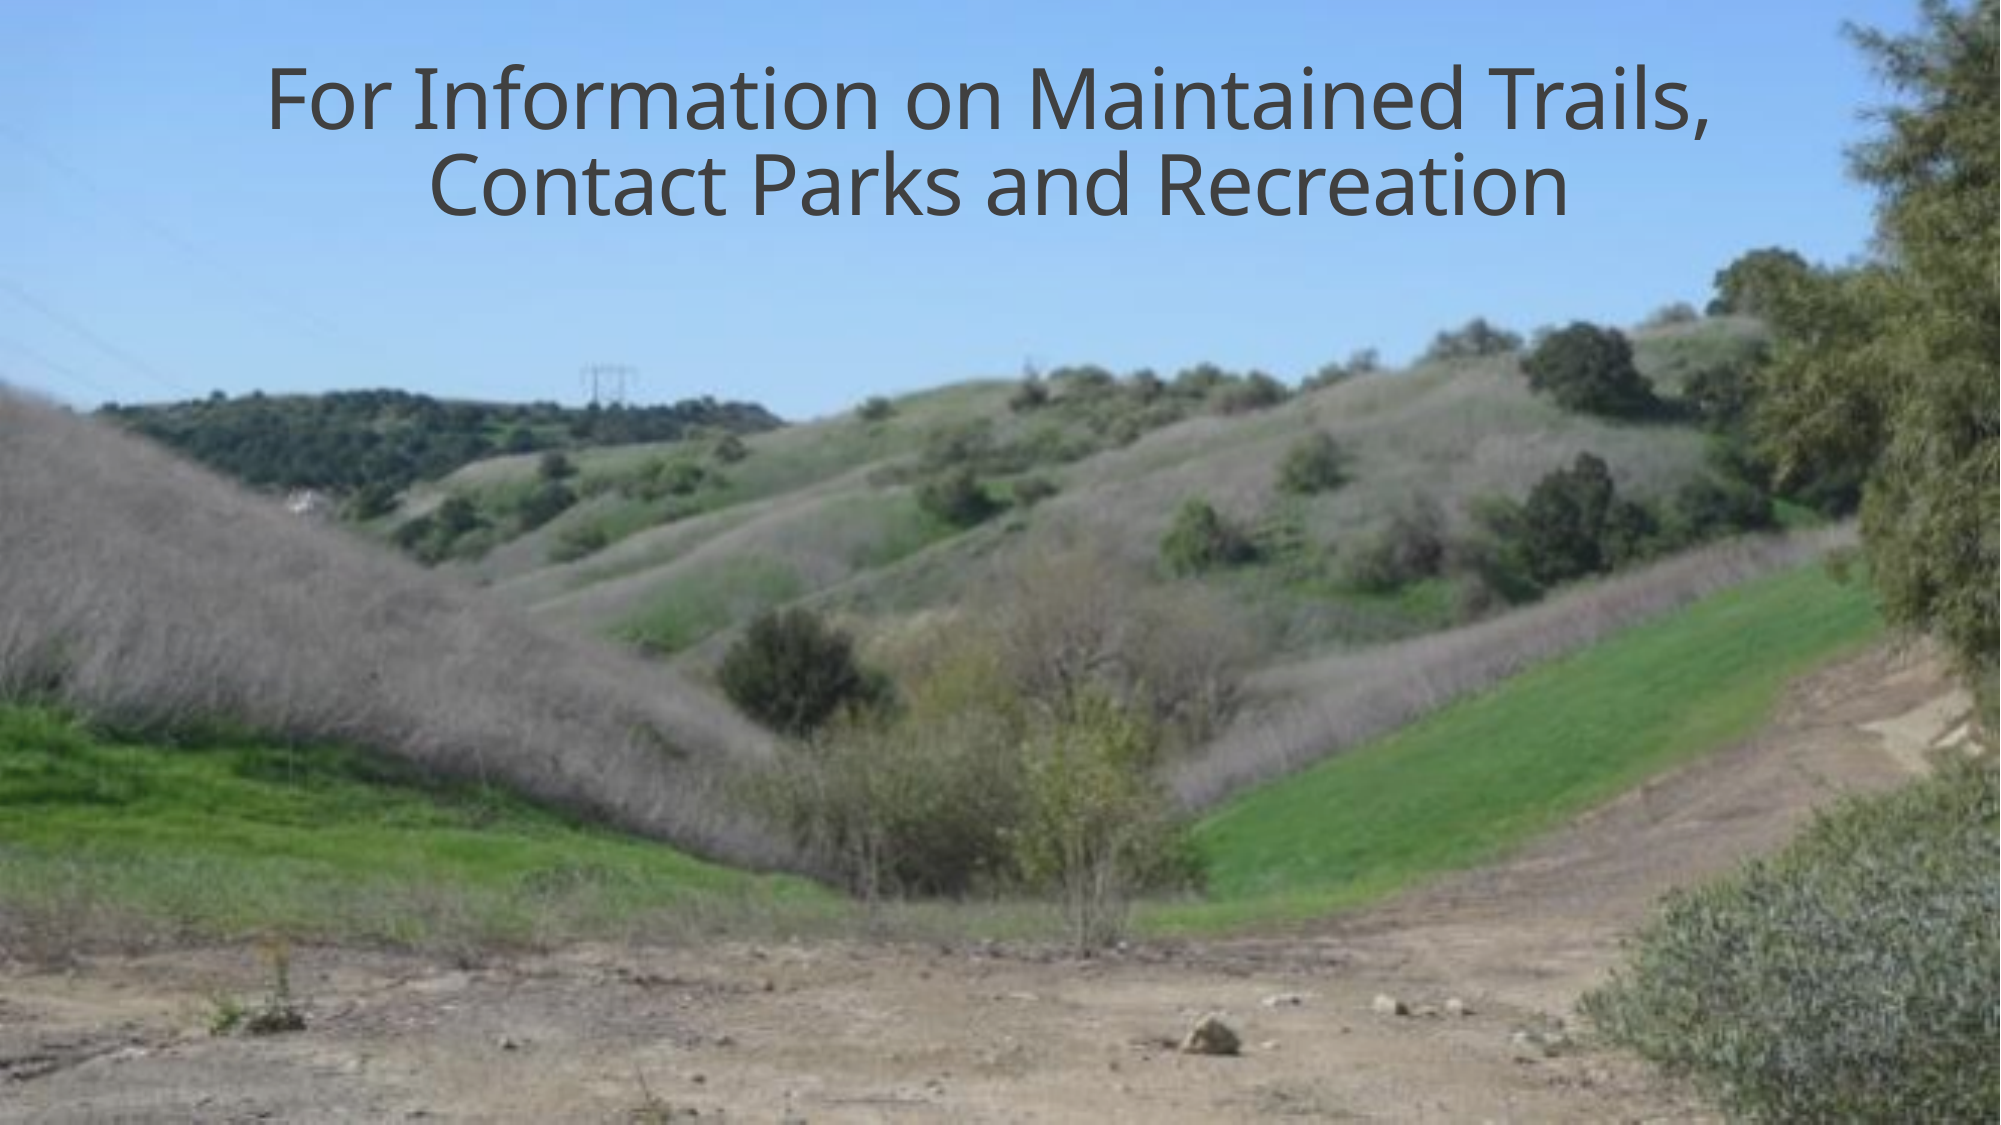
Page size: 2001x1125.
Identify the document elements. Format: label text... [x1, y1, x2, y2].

title For Information on Maintained Trails, Contact Parks and Recreation [174, 2, 1825, 241]
